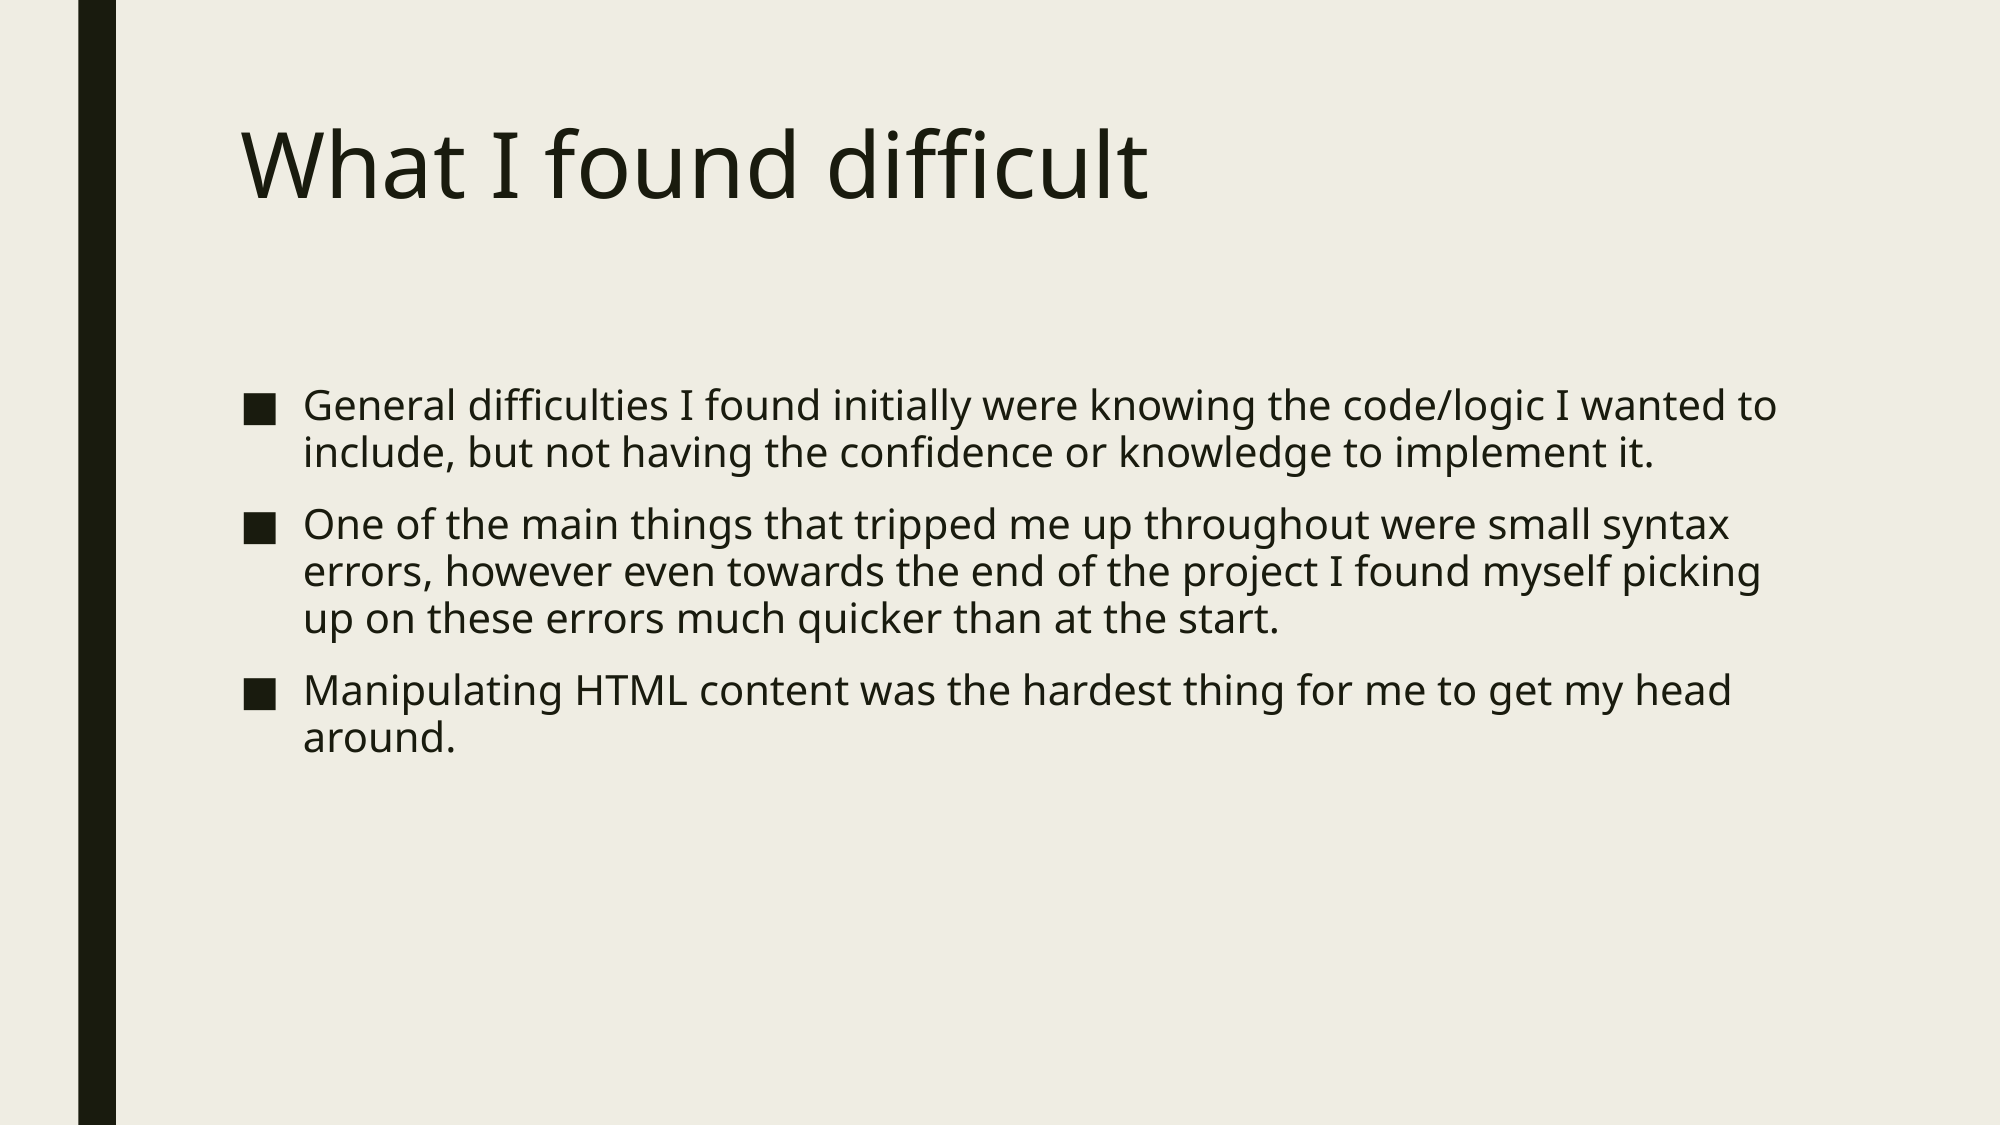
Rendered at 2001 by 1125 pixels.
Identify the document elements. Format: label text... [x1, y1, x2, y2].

title What I found difficult [225, 112, 1800, 357]
list General difficulties I found initially were knowing the code/logic I wanted to include, but not having the confidence or knowledge to implement it. One of the main things that tripped me up throughout were small syntax errors, however even towards the end of the project I found myself picking up on these errors much quicker than at the start. Manipulating HTML content was the hardest thing for me to get my head around. [225, 375, 1800, 963]
